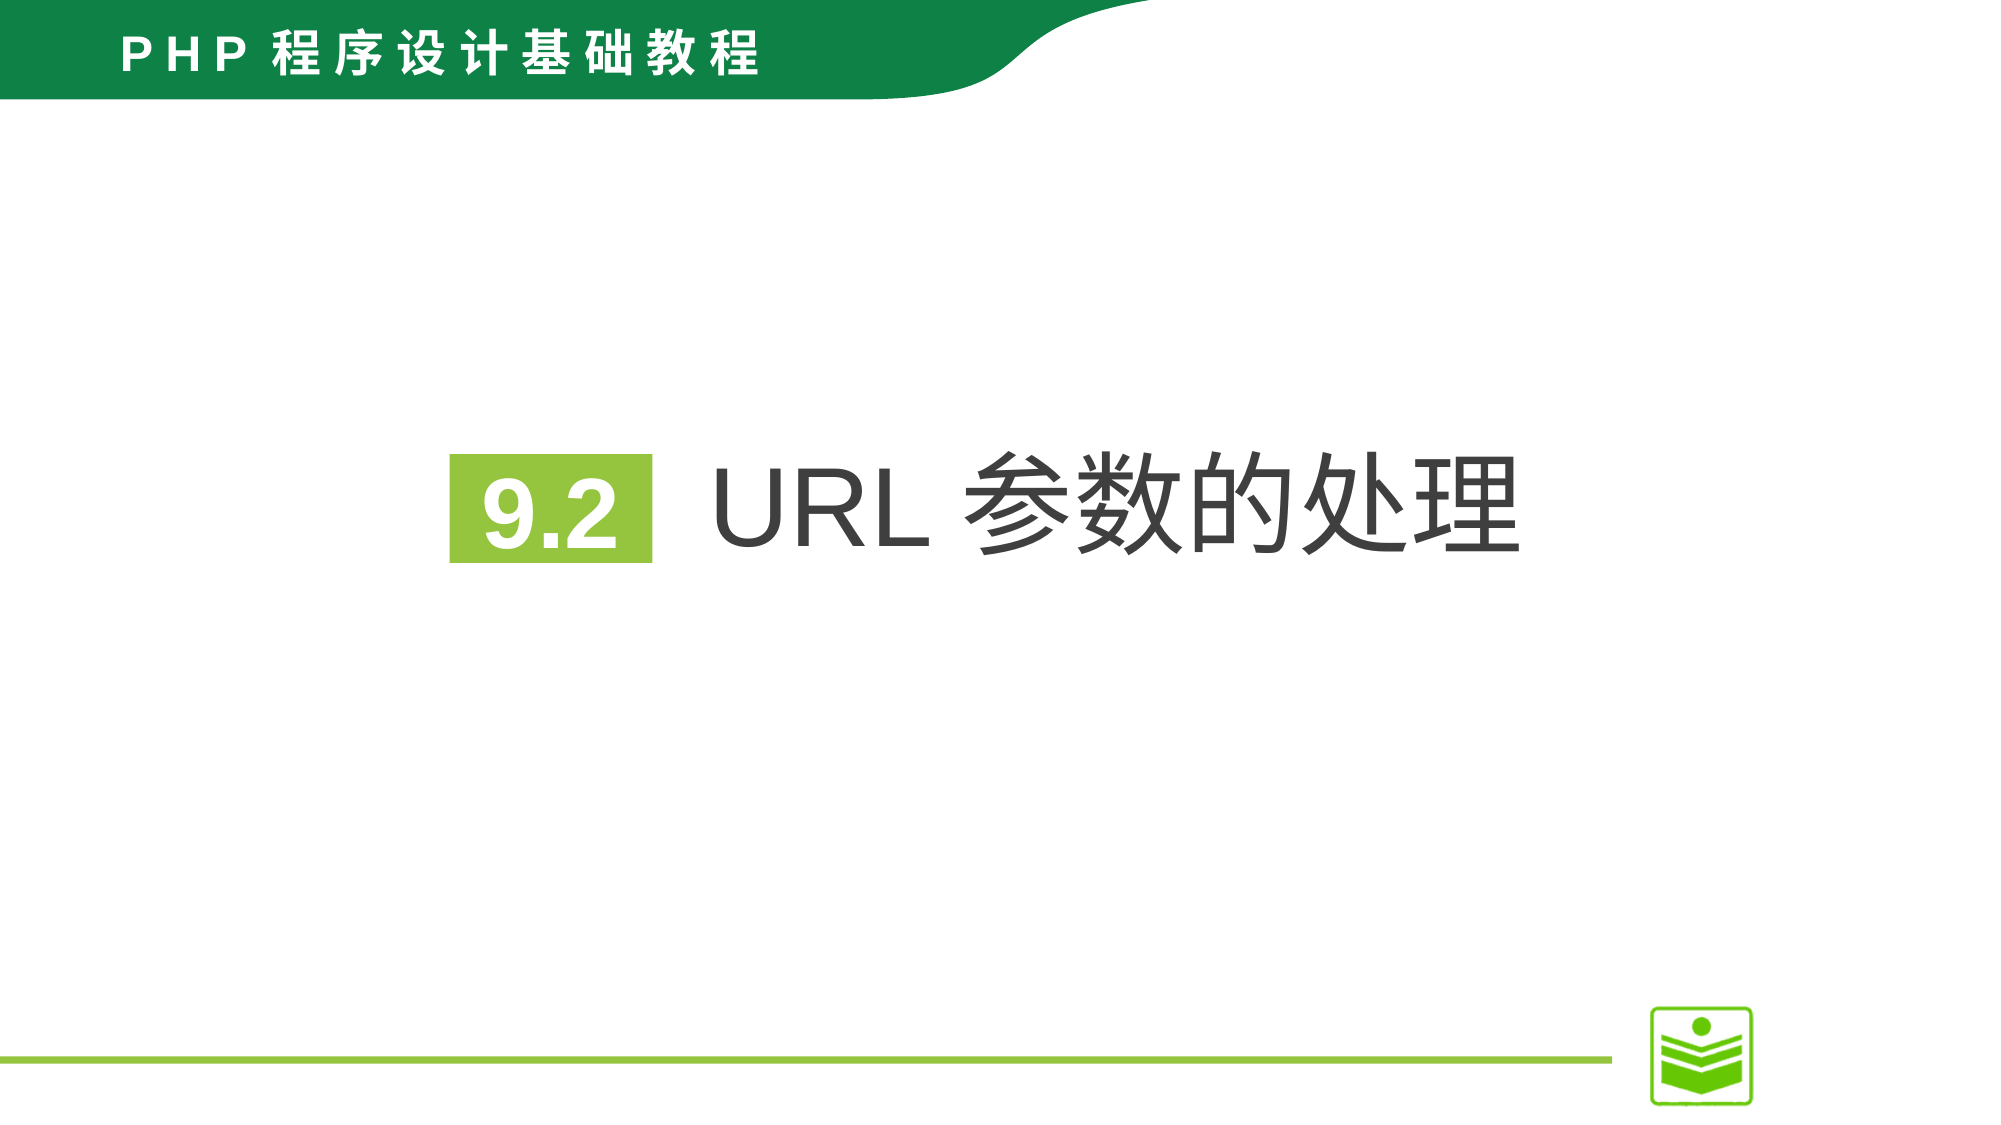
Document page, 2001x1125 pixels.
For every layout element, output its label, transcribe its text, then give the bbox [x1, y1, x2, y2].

text_box [0, 1056, 1613, 1064]
text_box PHP程序设计基础教程 [105, 13, 775, 89]
picture [1650, 1006, 1754, 1107]
text_box [0, 0, 1150, 100]
text_box 9.2 [449, 454, 653, 563]
text_box URL参数的处理 [693, 426, 1538, 577]
